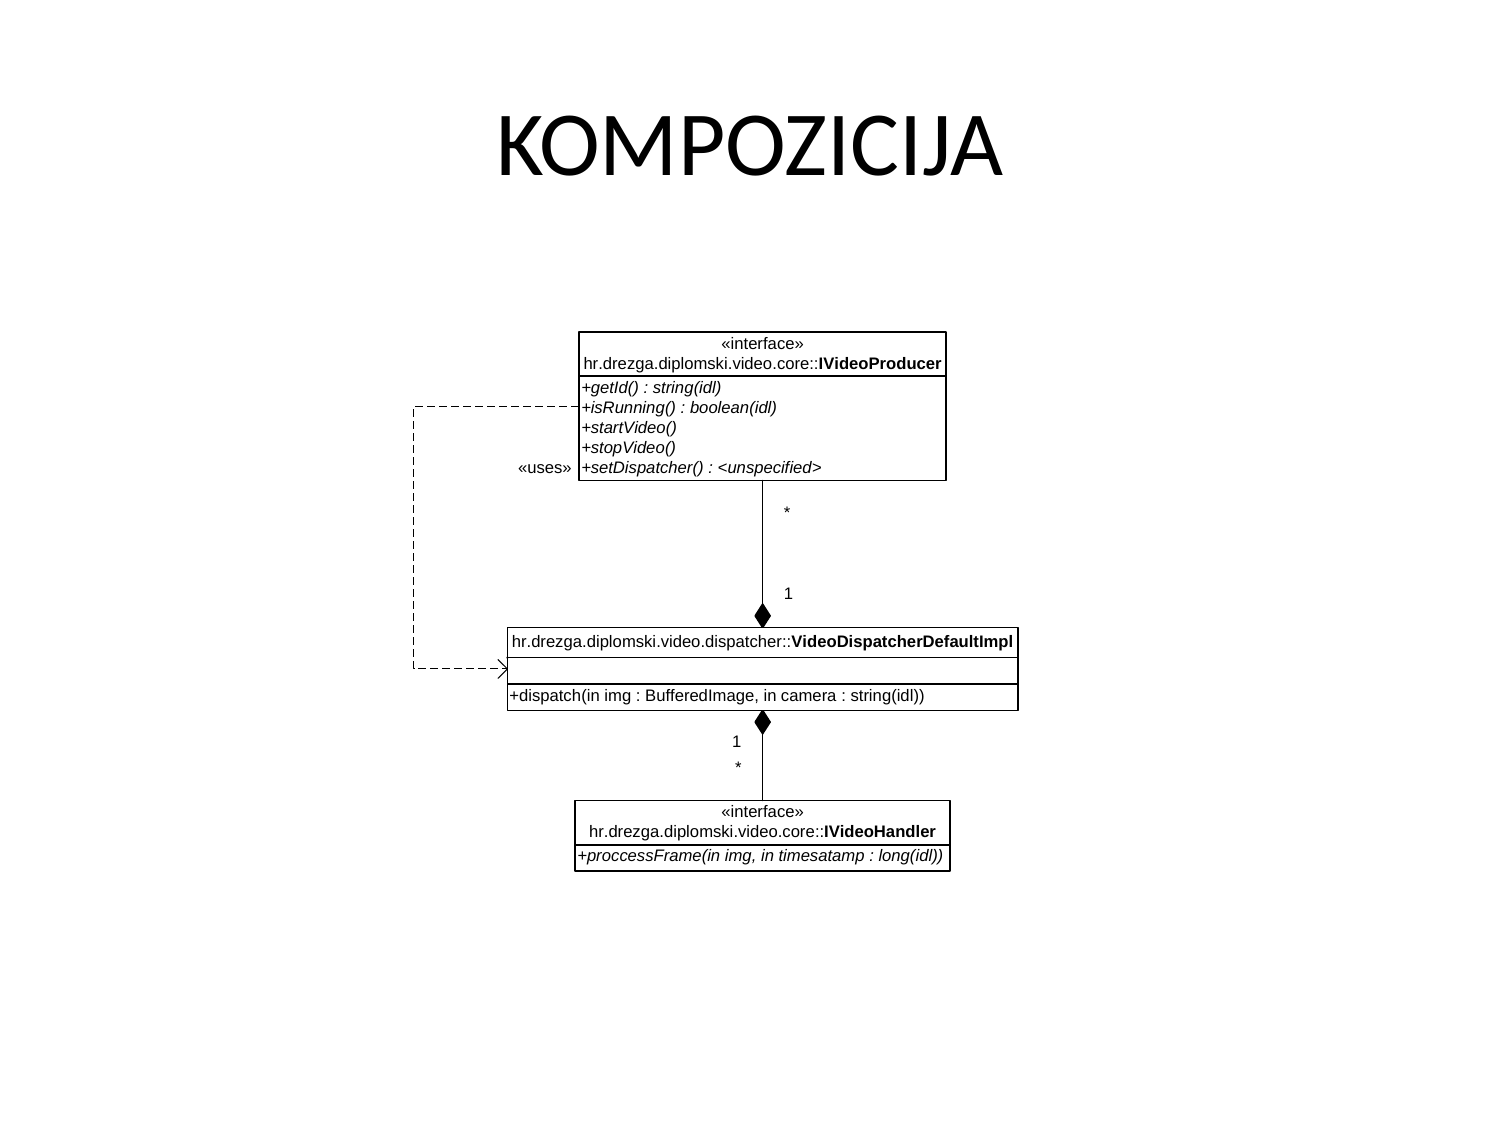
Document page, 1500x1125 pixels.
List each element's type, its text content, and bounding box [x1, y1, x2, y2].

title KOMPOZICIJA [75, 45, 1425, 233]
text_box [398, 327, 1096, 876]
